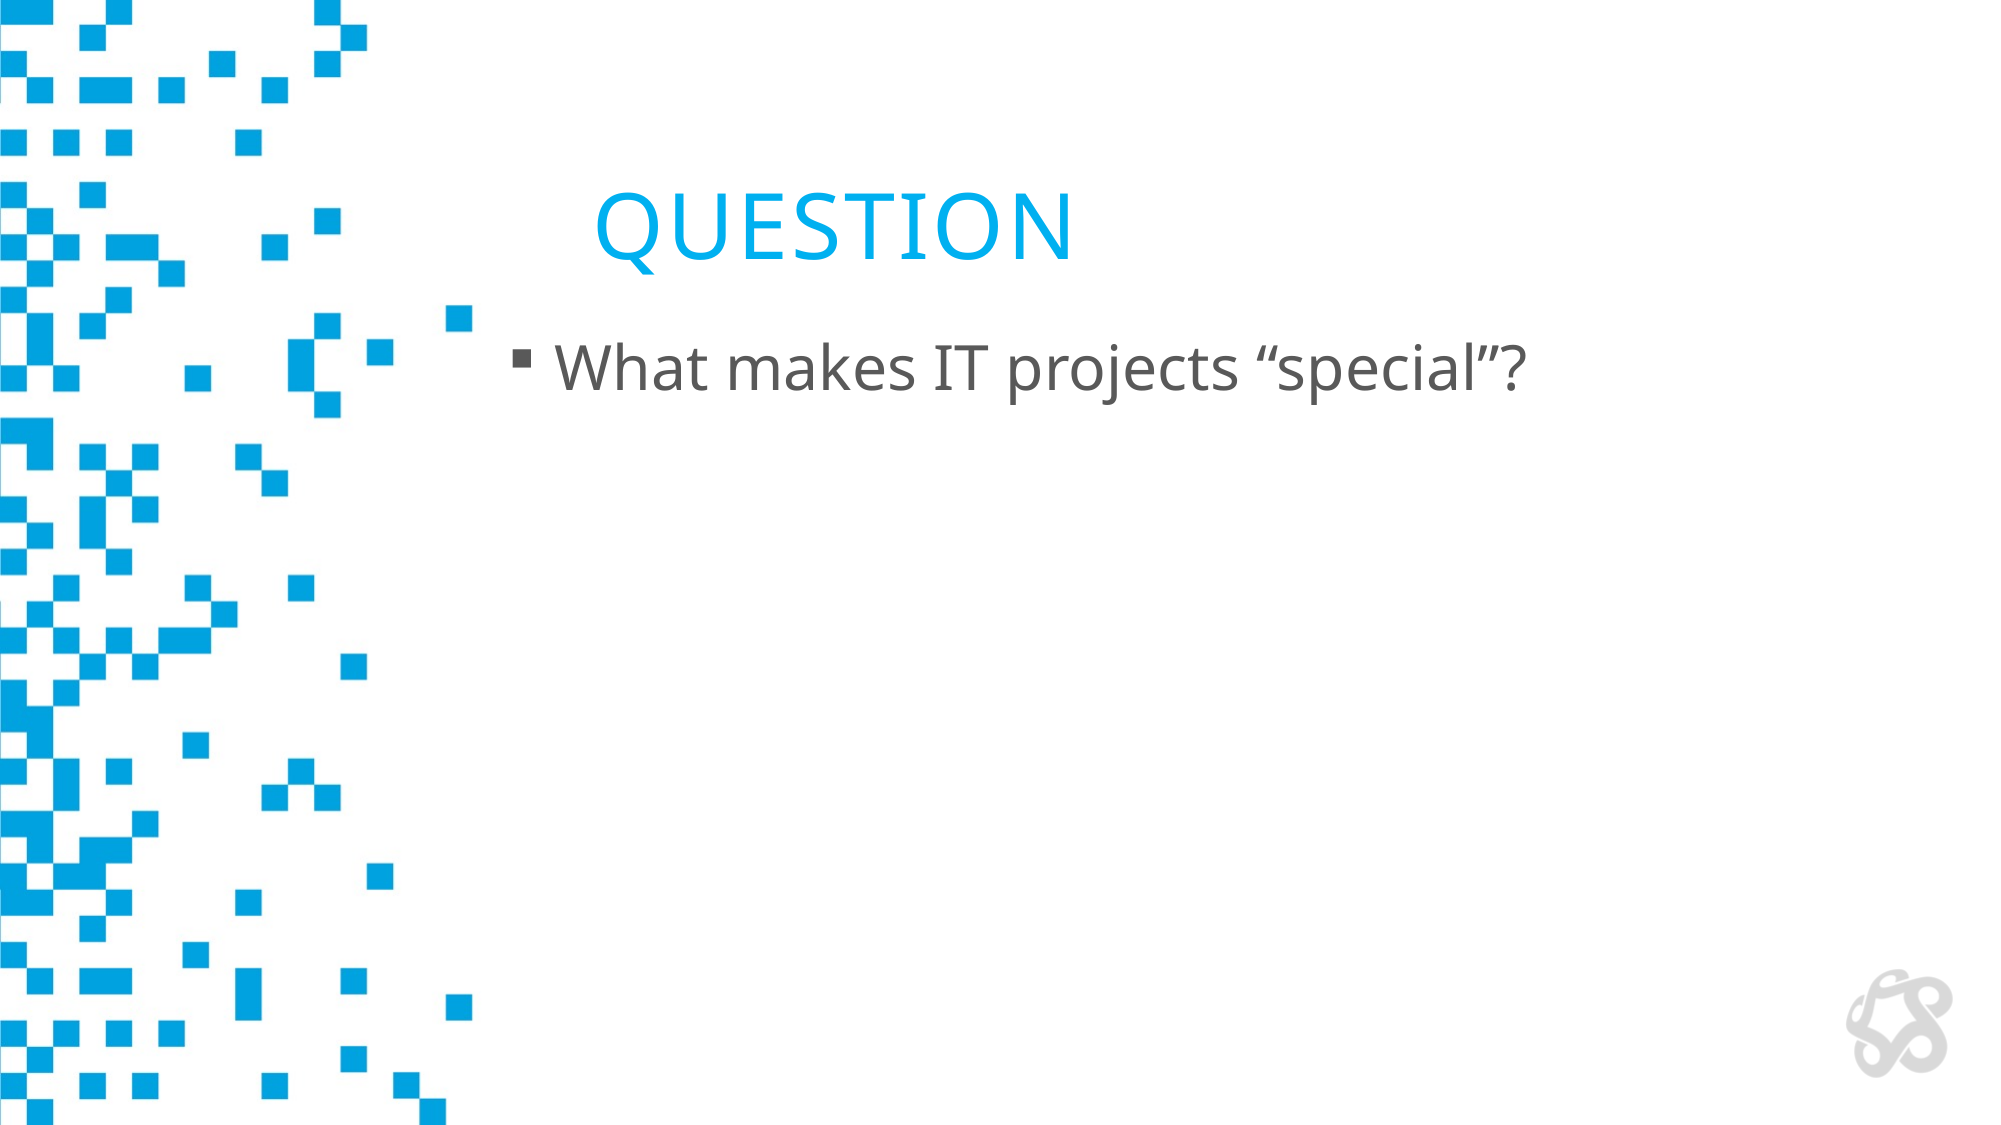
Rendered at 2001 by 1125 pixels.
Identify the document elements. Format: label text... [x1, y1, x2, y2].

picture [0, 0, 2001, 1125]
list What makes IT projects “special”? [492, 329, 1933, 950]
title Question [577, 107, 1488, 287]
